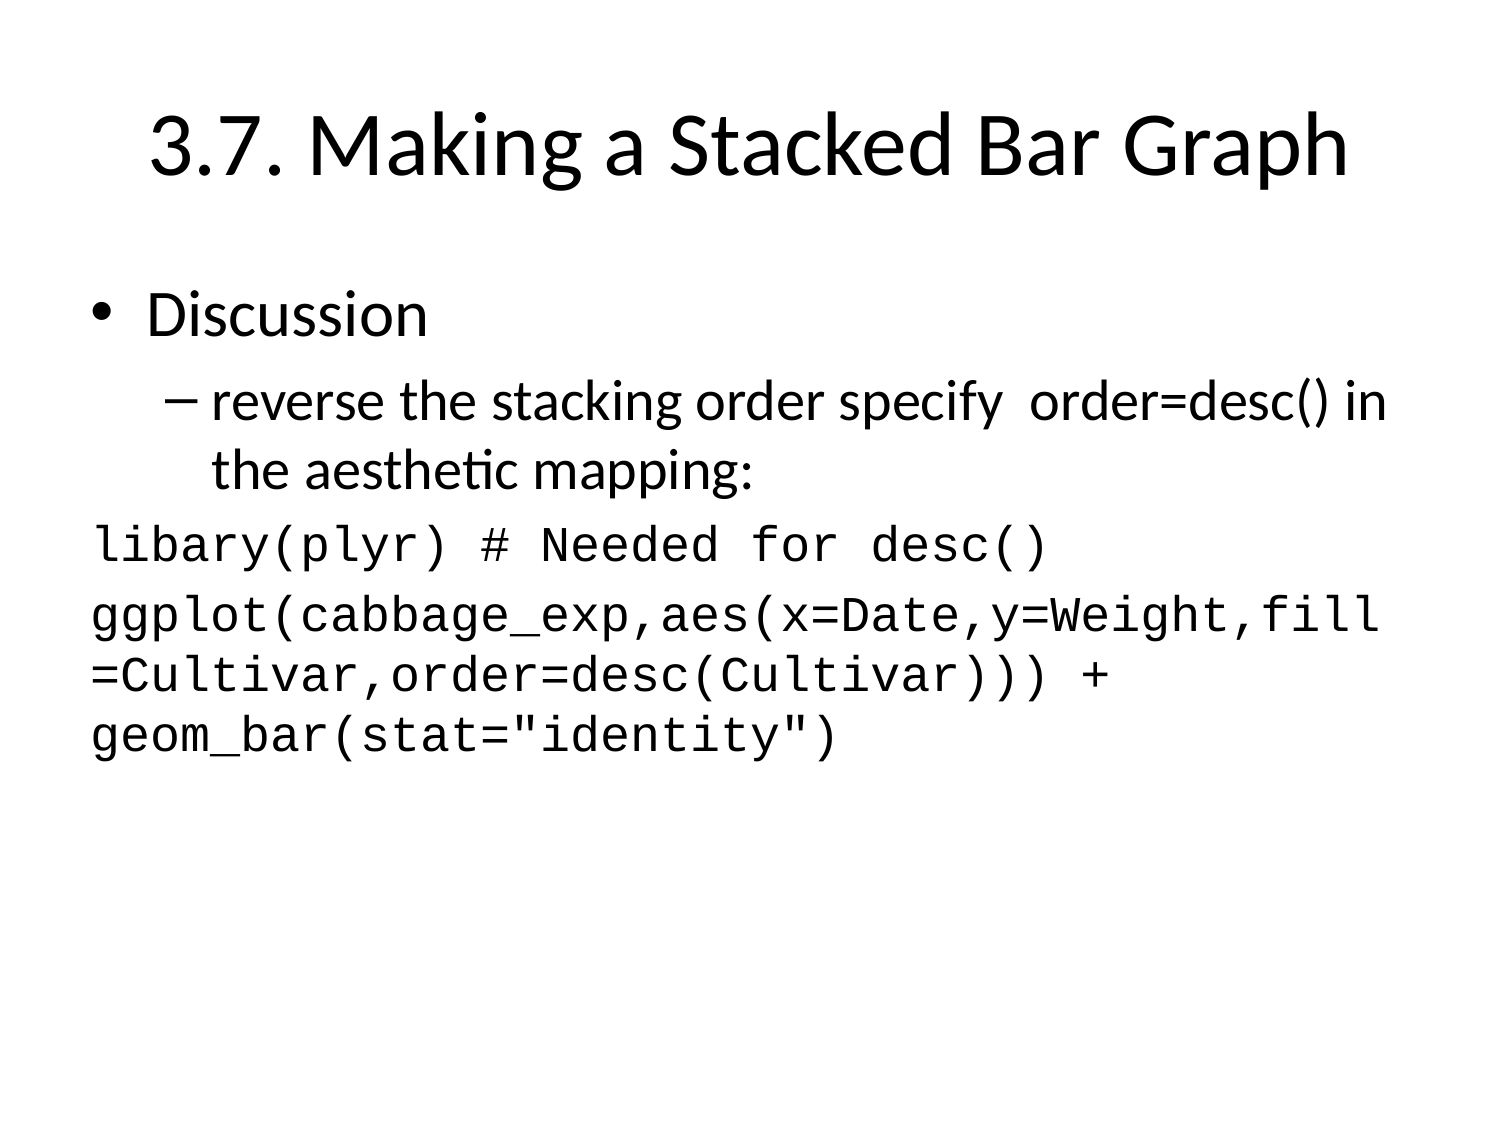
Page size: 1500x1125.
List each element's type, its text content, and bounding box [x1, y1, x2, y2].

list Discussion reverse the stacking order specify order=desc() in the aesthetic mapping: libary(plyr) # Needed for desc() ggplot(cabbage_exp,aes(x=Date,y=Weight,fill=Cultivar,order=desc(Cultivar))) + geom_bar(stat="identity") [75, 262, 1425, 1005]
title 3.7. Making a Stacked Bar Graph [75, 45, 1425, 233]
